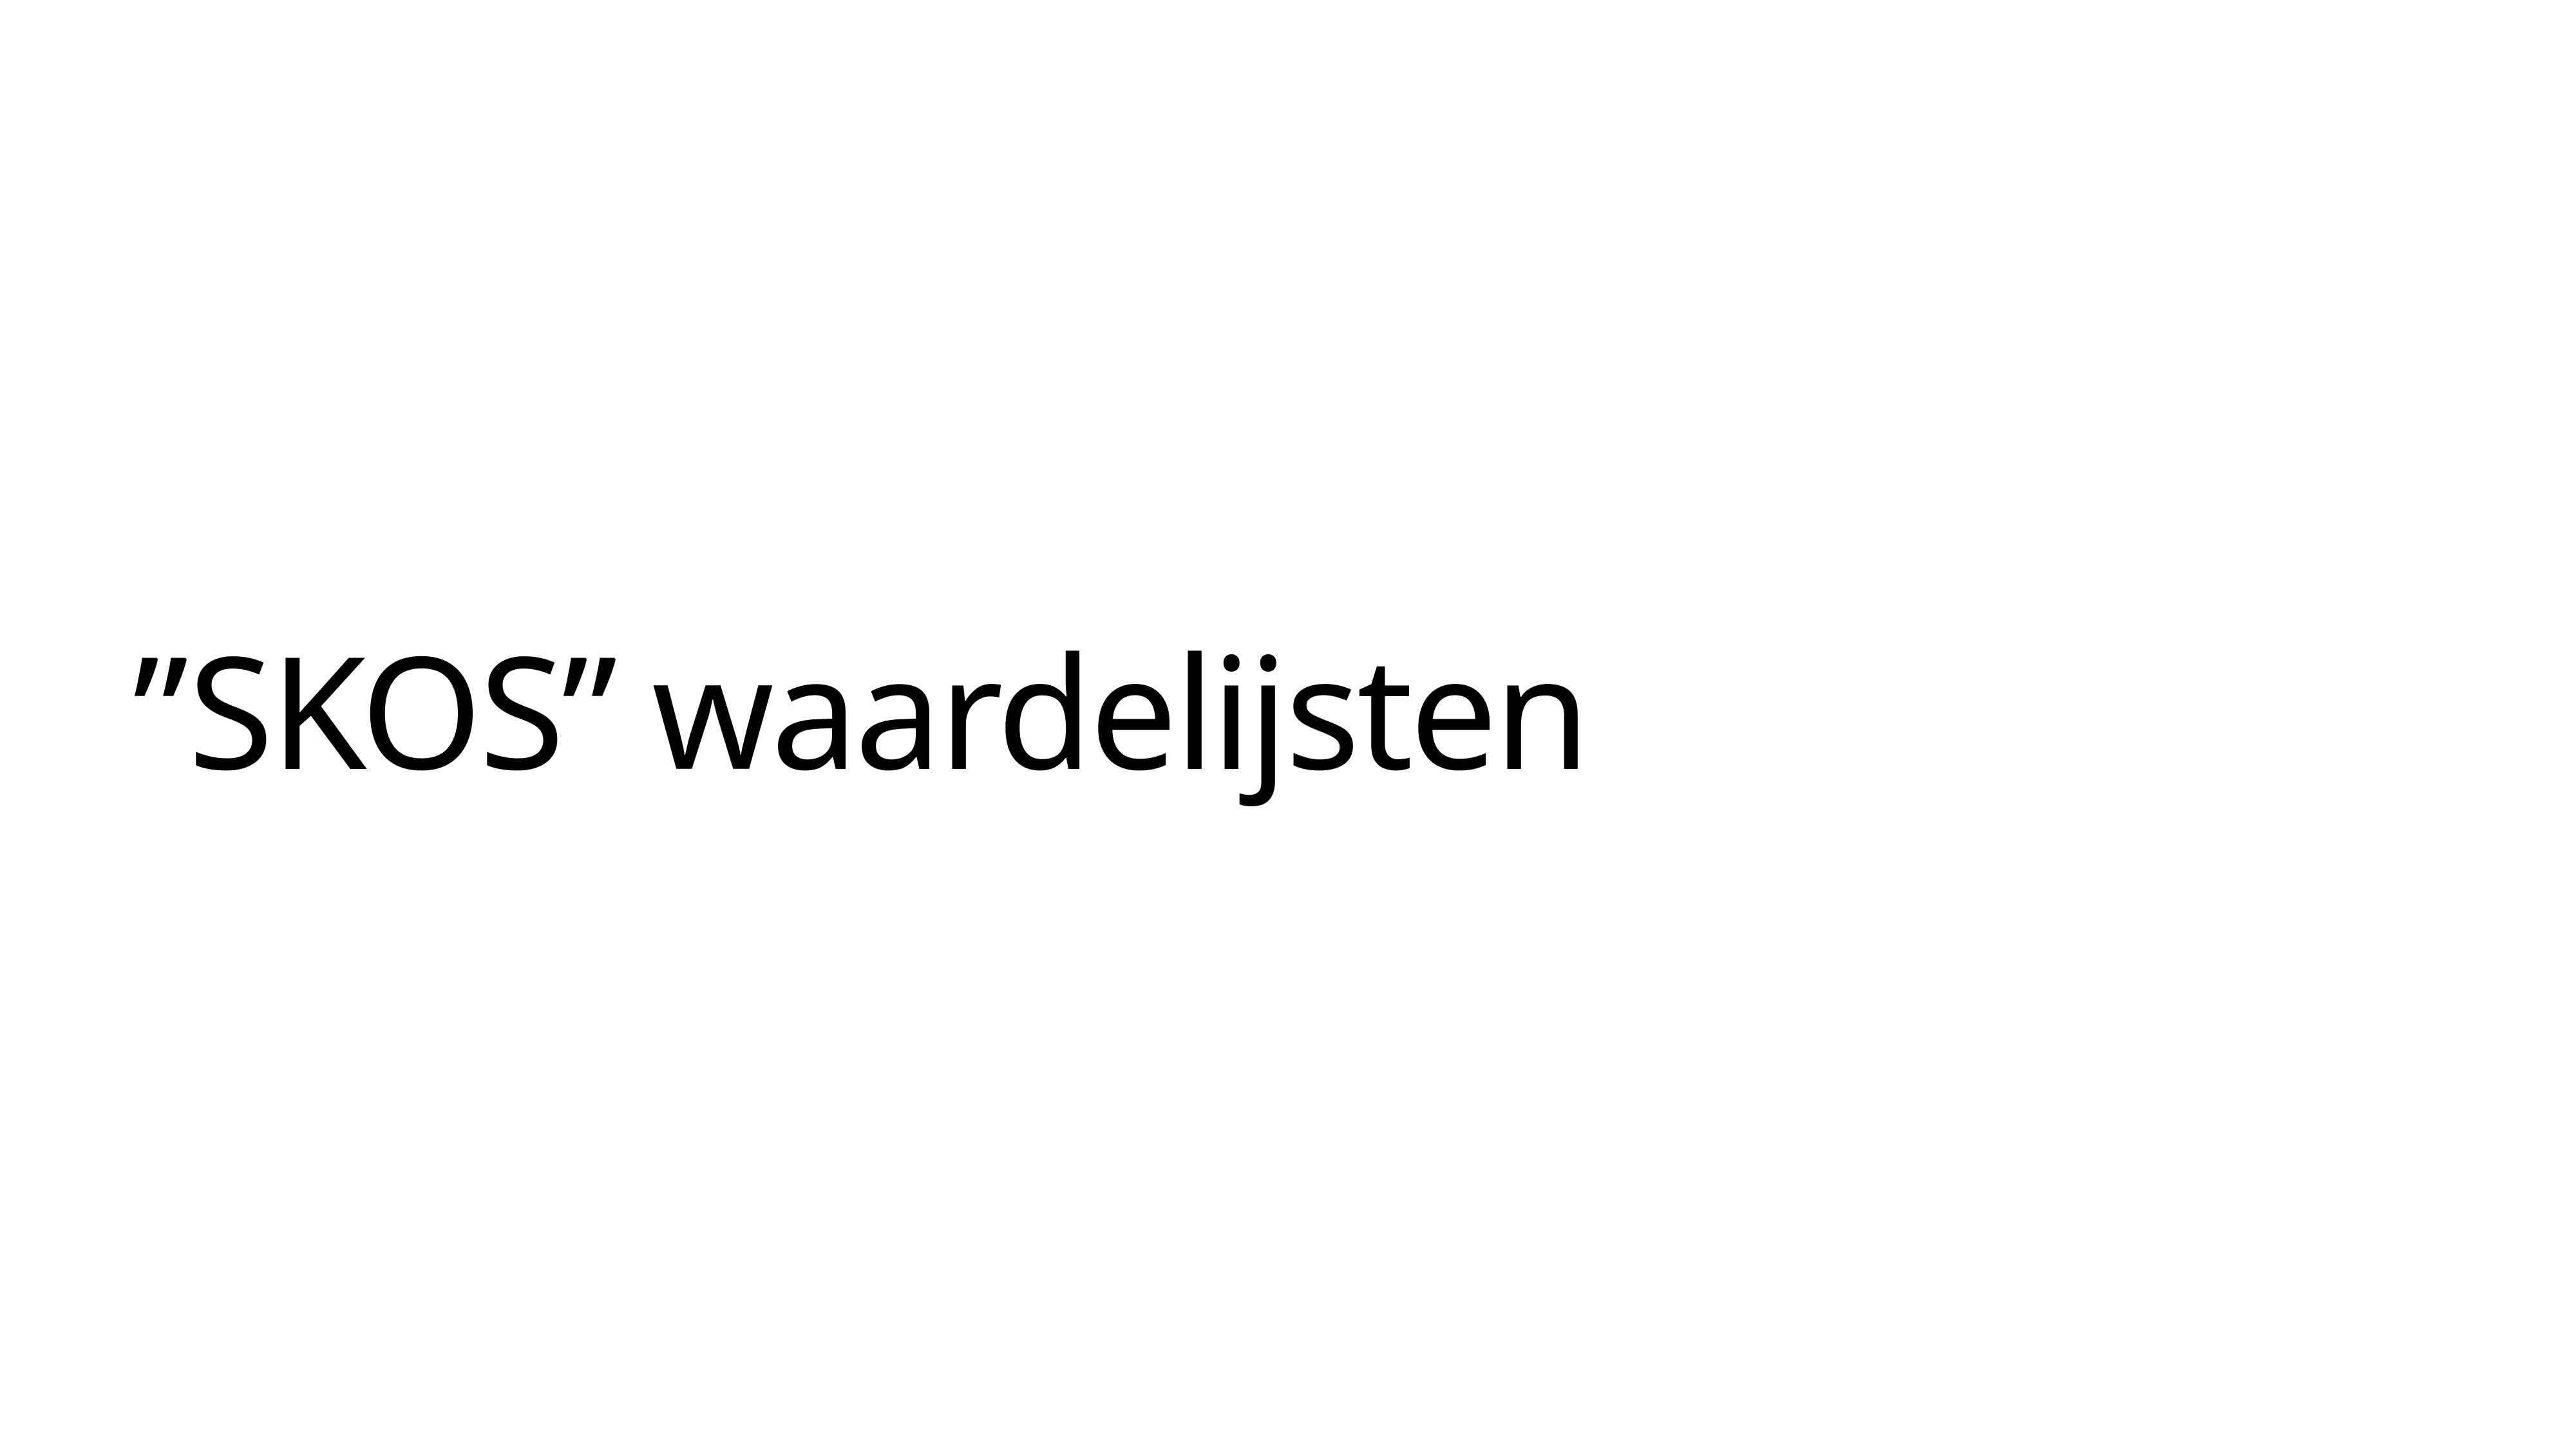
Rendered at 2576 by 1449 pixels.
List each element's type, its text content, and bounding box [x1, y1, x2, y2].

title ”SKOS” waardelijsten [127, 478, 2449, 971]
